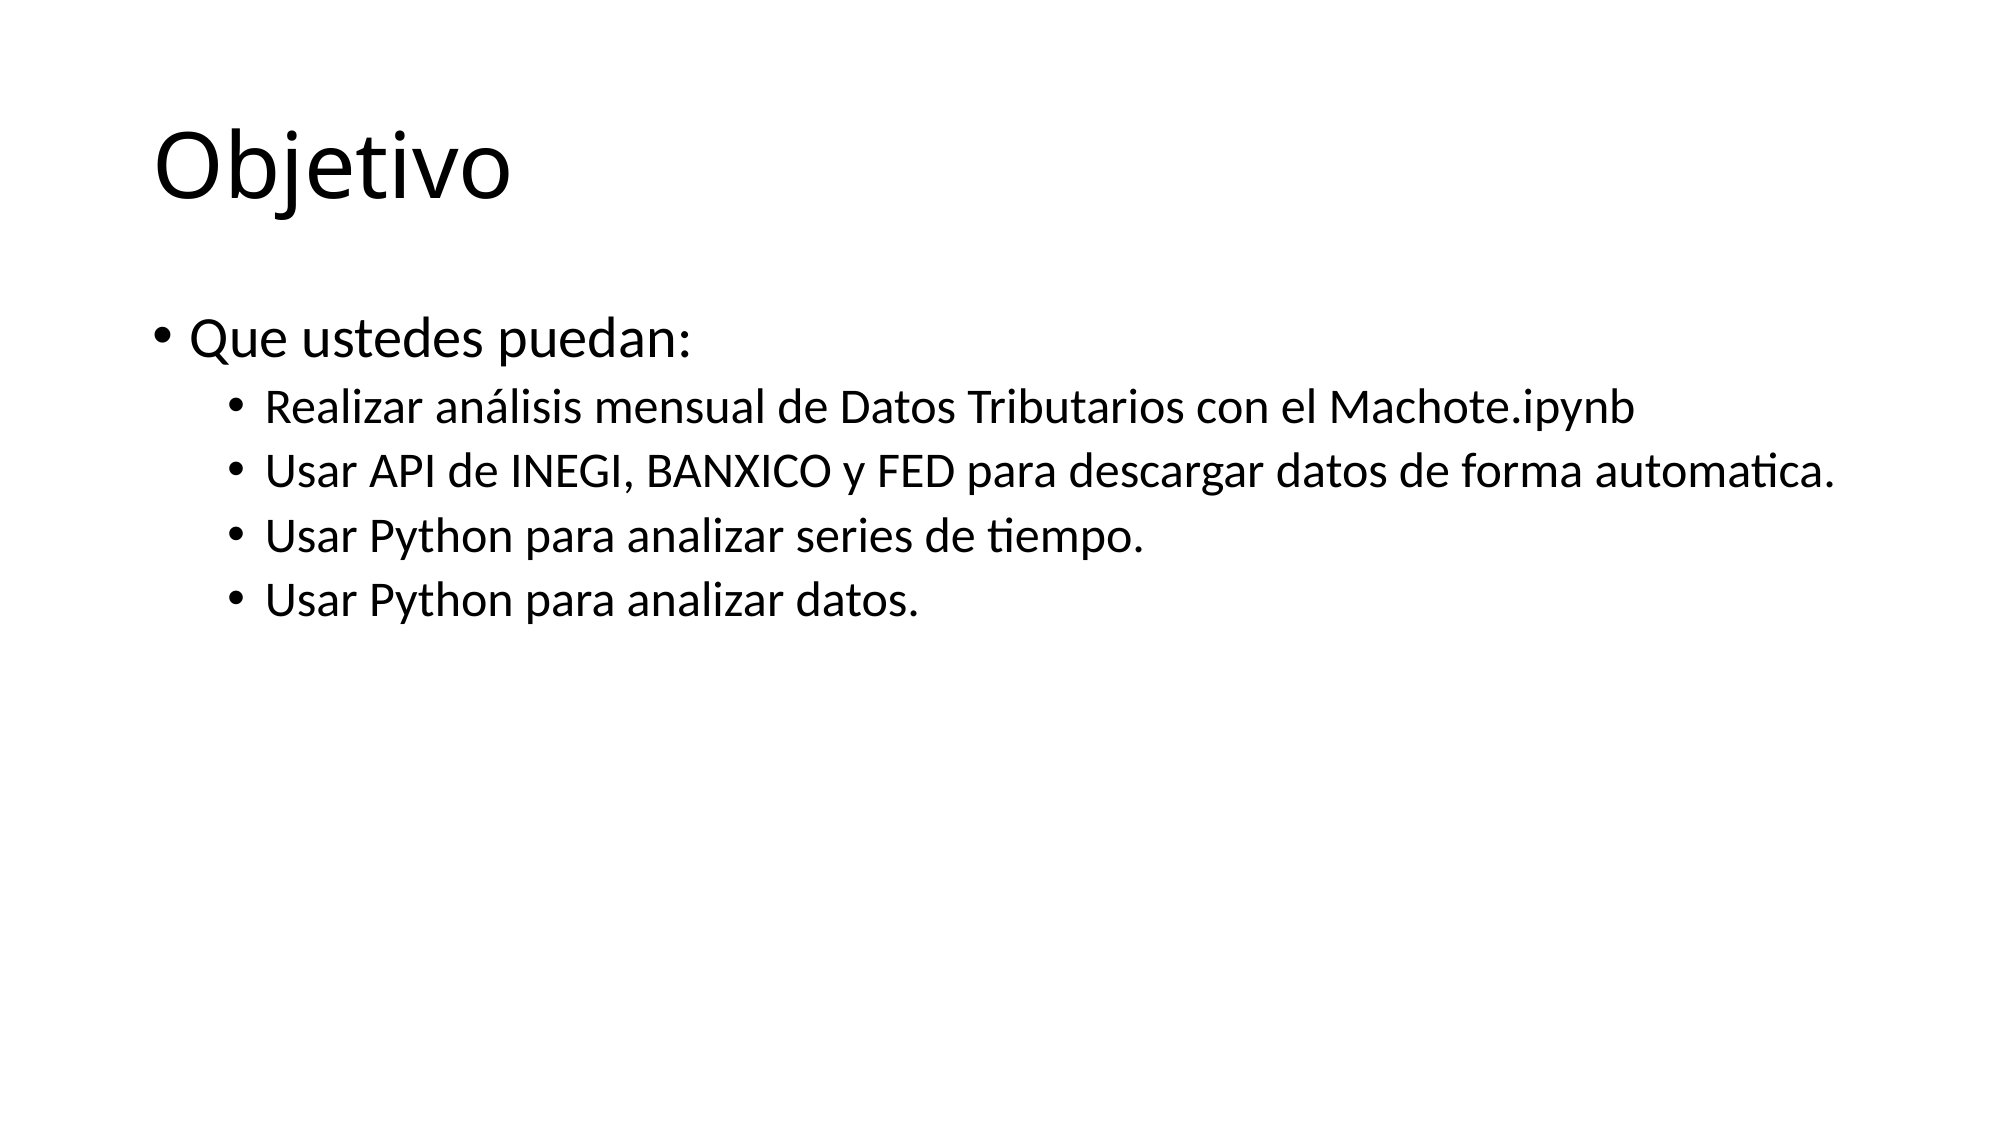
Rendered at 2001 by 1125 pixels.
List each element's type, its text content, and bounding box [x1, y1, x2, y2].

list Que ustedes puedan: Realizar análisis mensual de Datos Tributarios con el Machote.ipynb Usar API de INEGI, BANXICO y FED para descargar datos de forma automatica. Usar Python para analizar series de tiempo. Usar Python para analizar datos. [137, 299, 1863, 1014]
title Objetivo [137, 59, 1863, 278]
